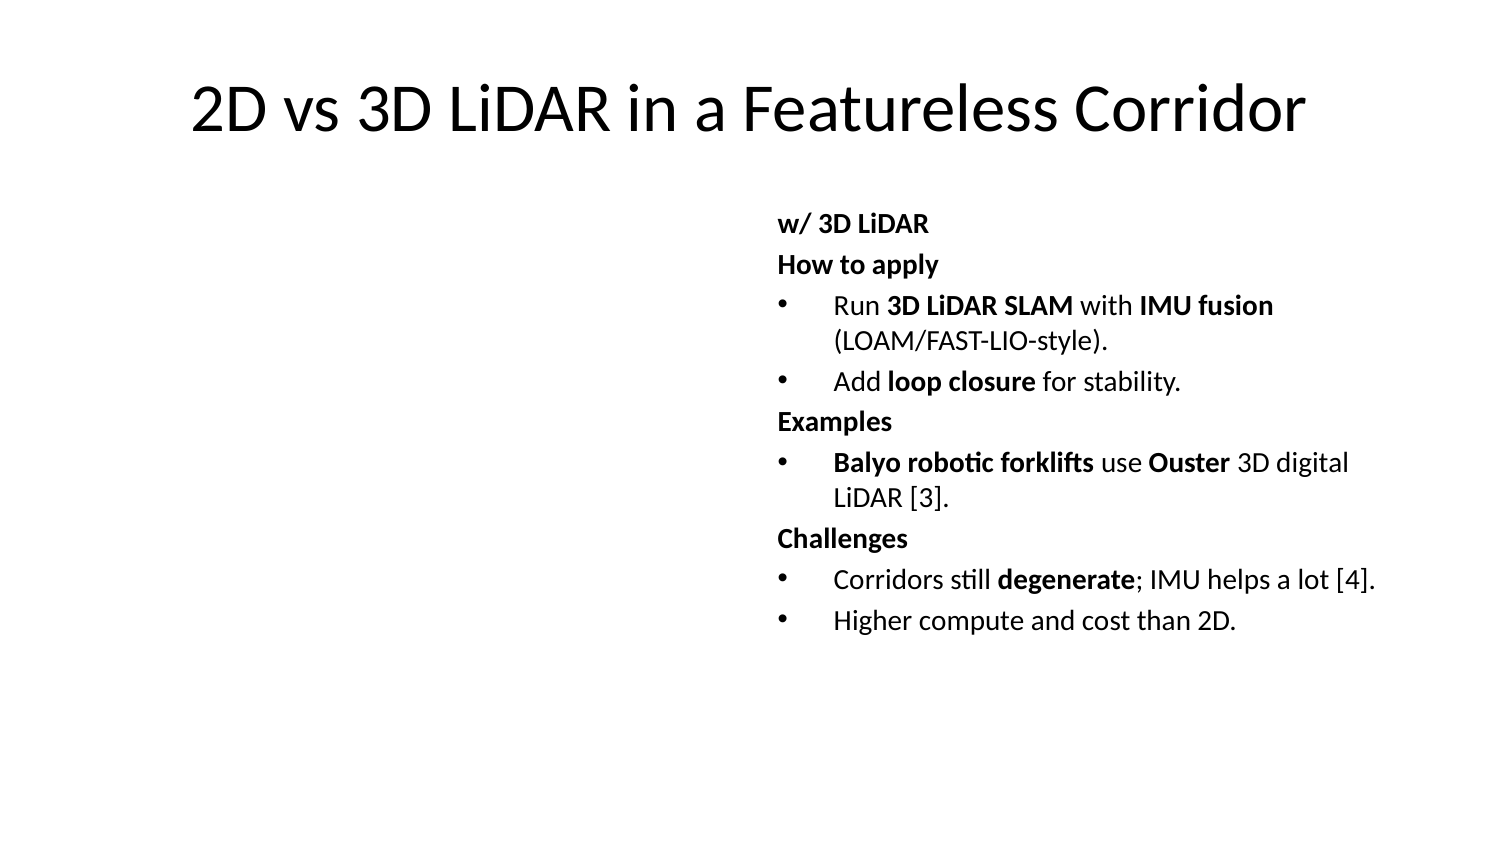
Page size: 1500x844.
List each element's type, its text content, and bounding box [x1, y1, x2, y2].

list w/ 3D LiDAR How to apply Run 3D LiDAR SLAM with IMU fusion (LOAM/FAST-LIO-style). Add loop closure for stability. Examples Balyo robotic forklifts use Ouster 3D digital LiDAR [3]. Challenges Corridors still degenerate; IMU helps a lot [4]. Higher compute and cost than 2D. [762, 196, 1425, 754]
title 2D vs 3D LiDAR in a Featureless Corridor [75, 33, 1425, 175]
